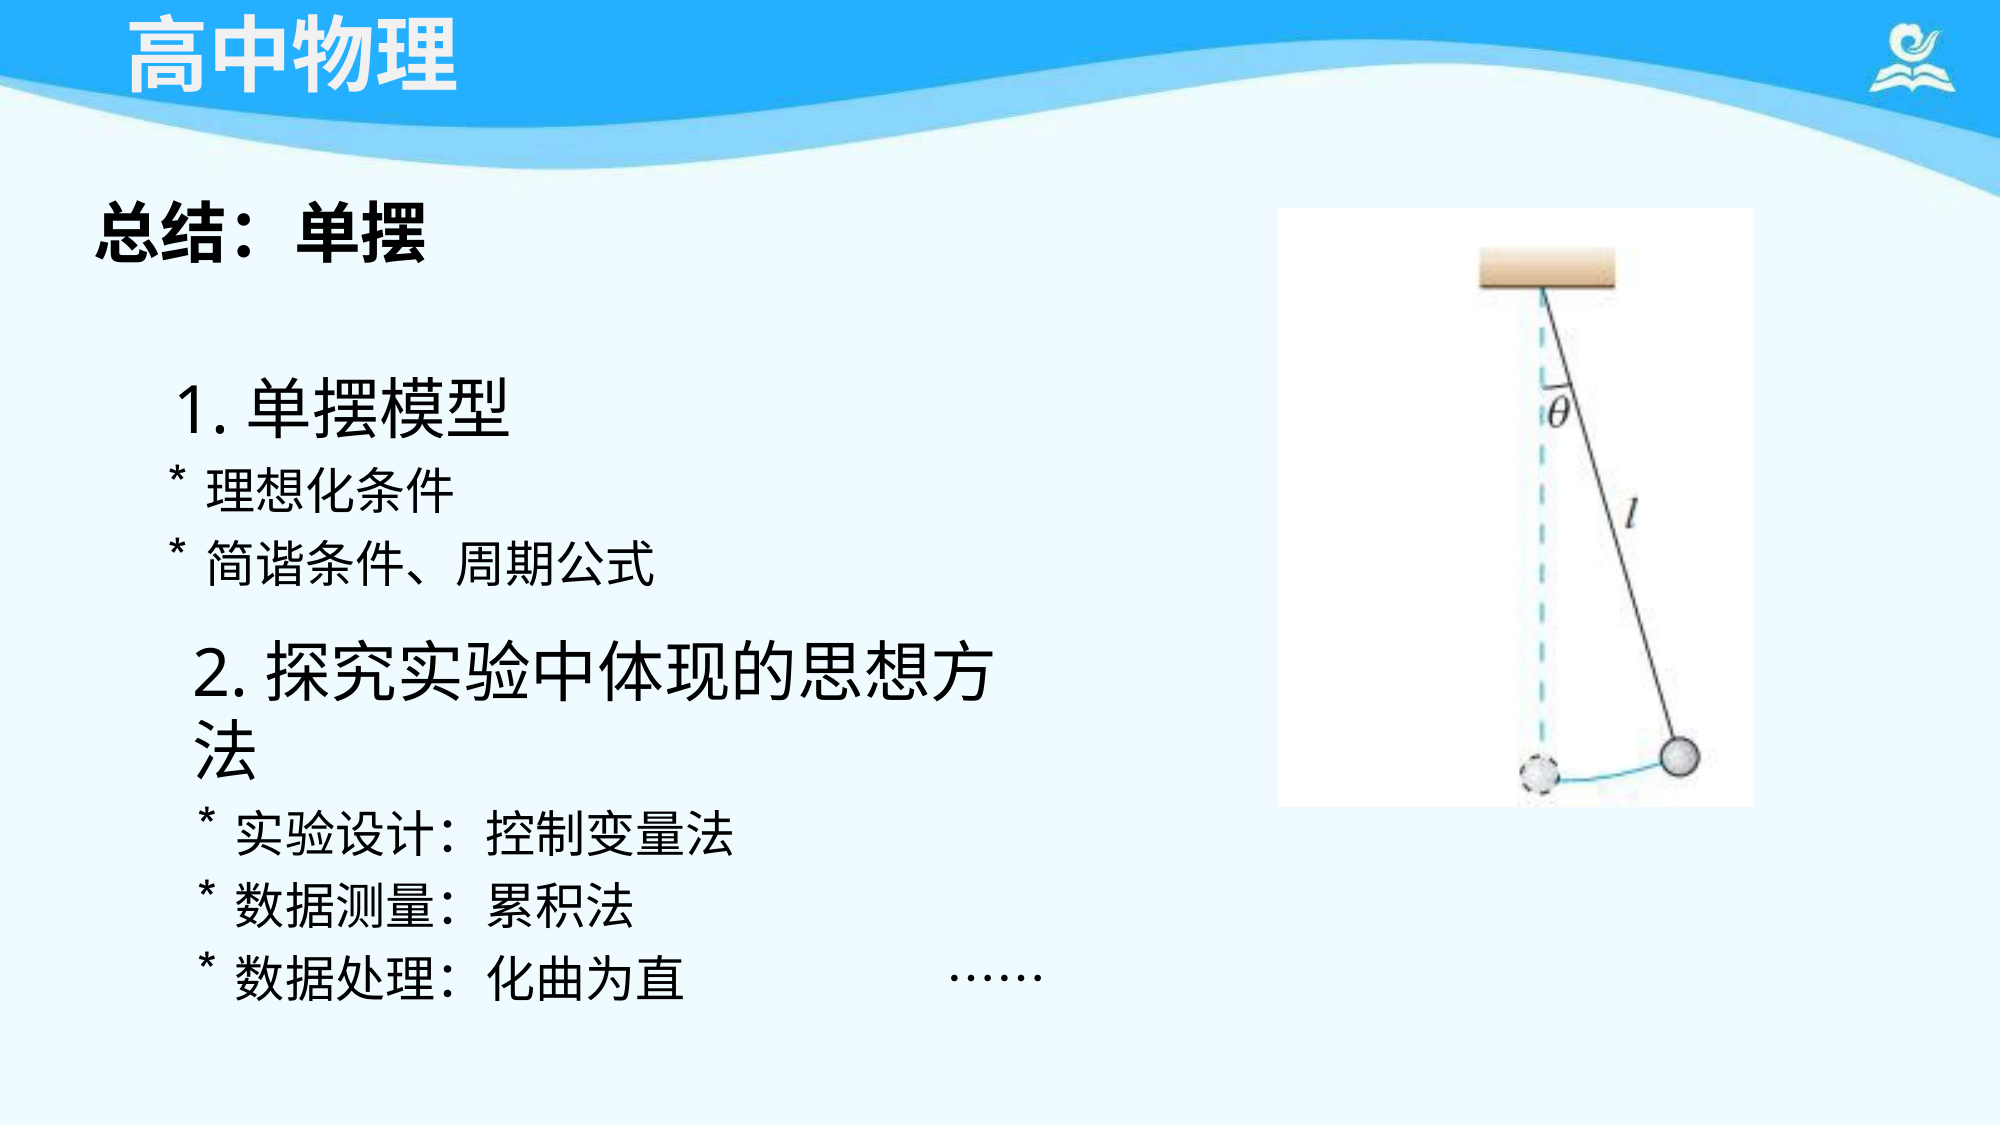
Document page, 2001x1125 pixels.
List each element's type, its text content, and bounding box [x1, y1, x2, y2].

title 高中物理 [123, 0, 461, 188]
text_box 总结：单摆 1.单摆模型 理想化条件 简谐条件、周期公式 2.探究实验中体现的思想方法 实验设计：控制变量法 数据测量：累积法 数据处理：化曲为直 …… [91, 188, 1050, 1008]
text_box [1277, 208, 1754, 807]
picture [0, 0, 2000, 1125]
